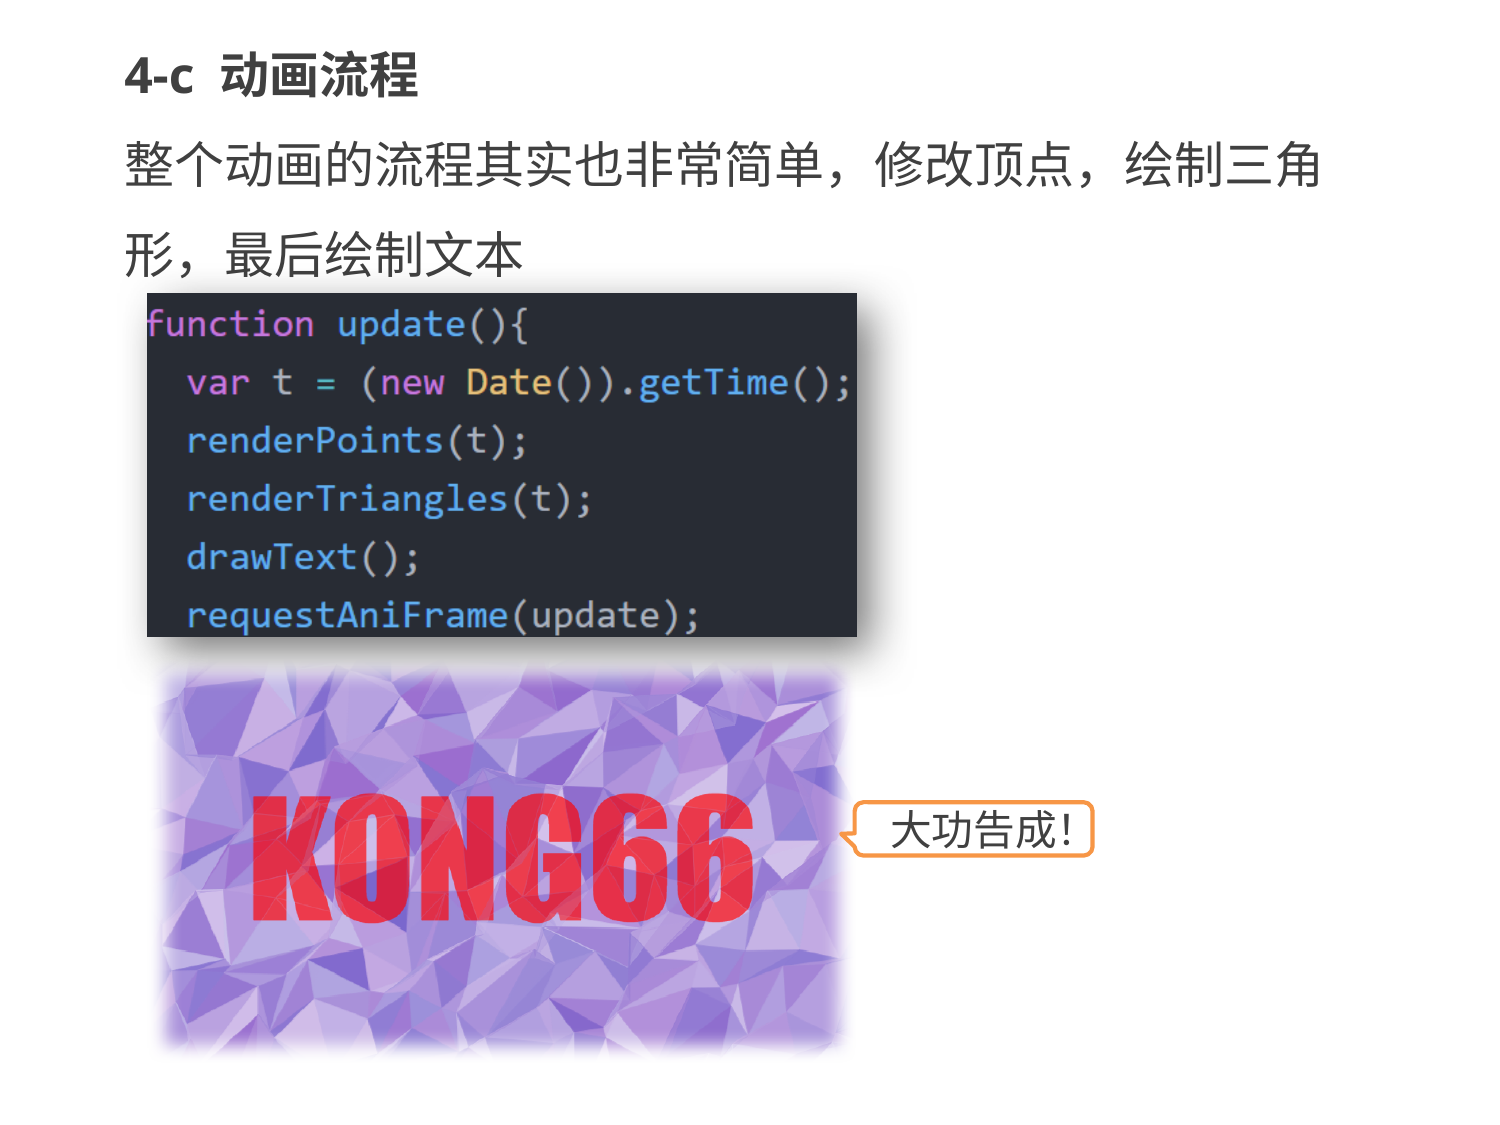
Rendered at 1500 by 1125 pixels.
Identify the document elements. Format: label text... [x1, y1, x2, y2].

text_box 4-c 动画流程 整个动画的流程其实也非常简单，修改顶点，绘制三角形，最后绘制文本 [109, 5, 1386, 291]
text_box 大功告成！ [861, 800, 1095, 858]
picture [147, 293, 857, 637]
picture [147, 656, 857, 1064]
